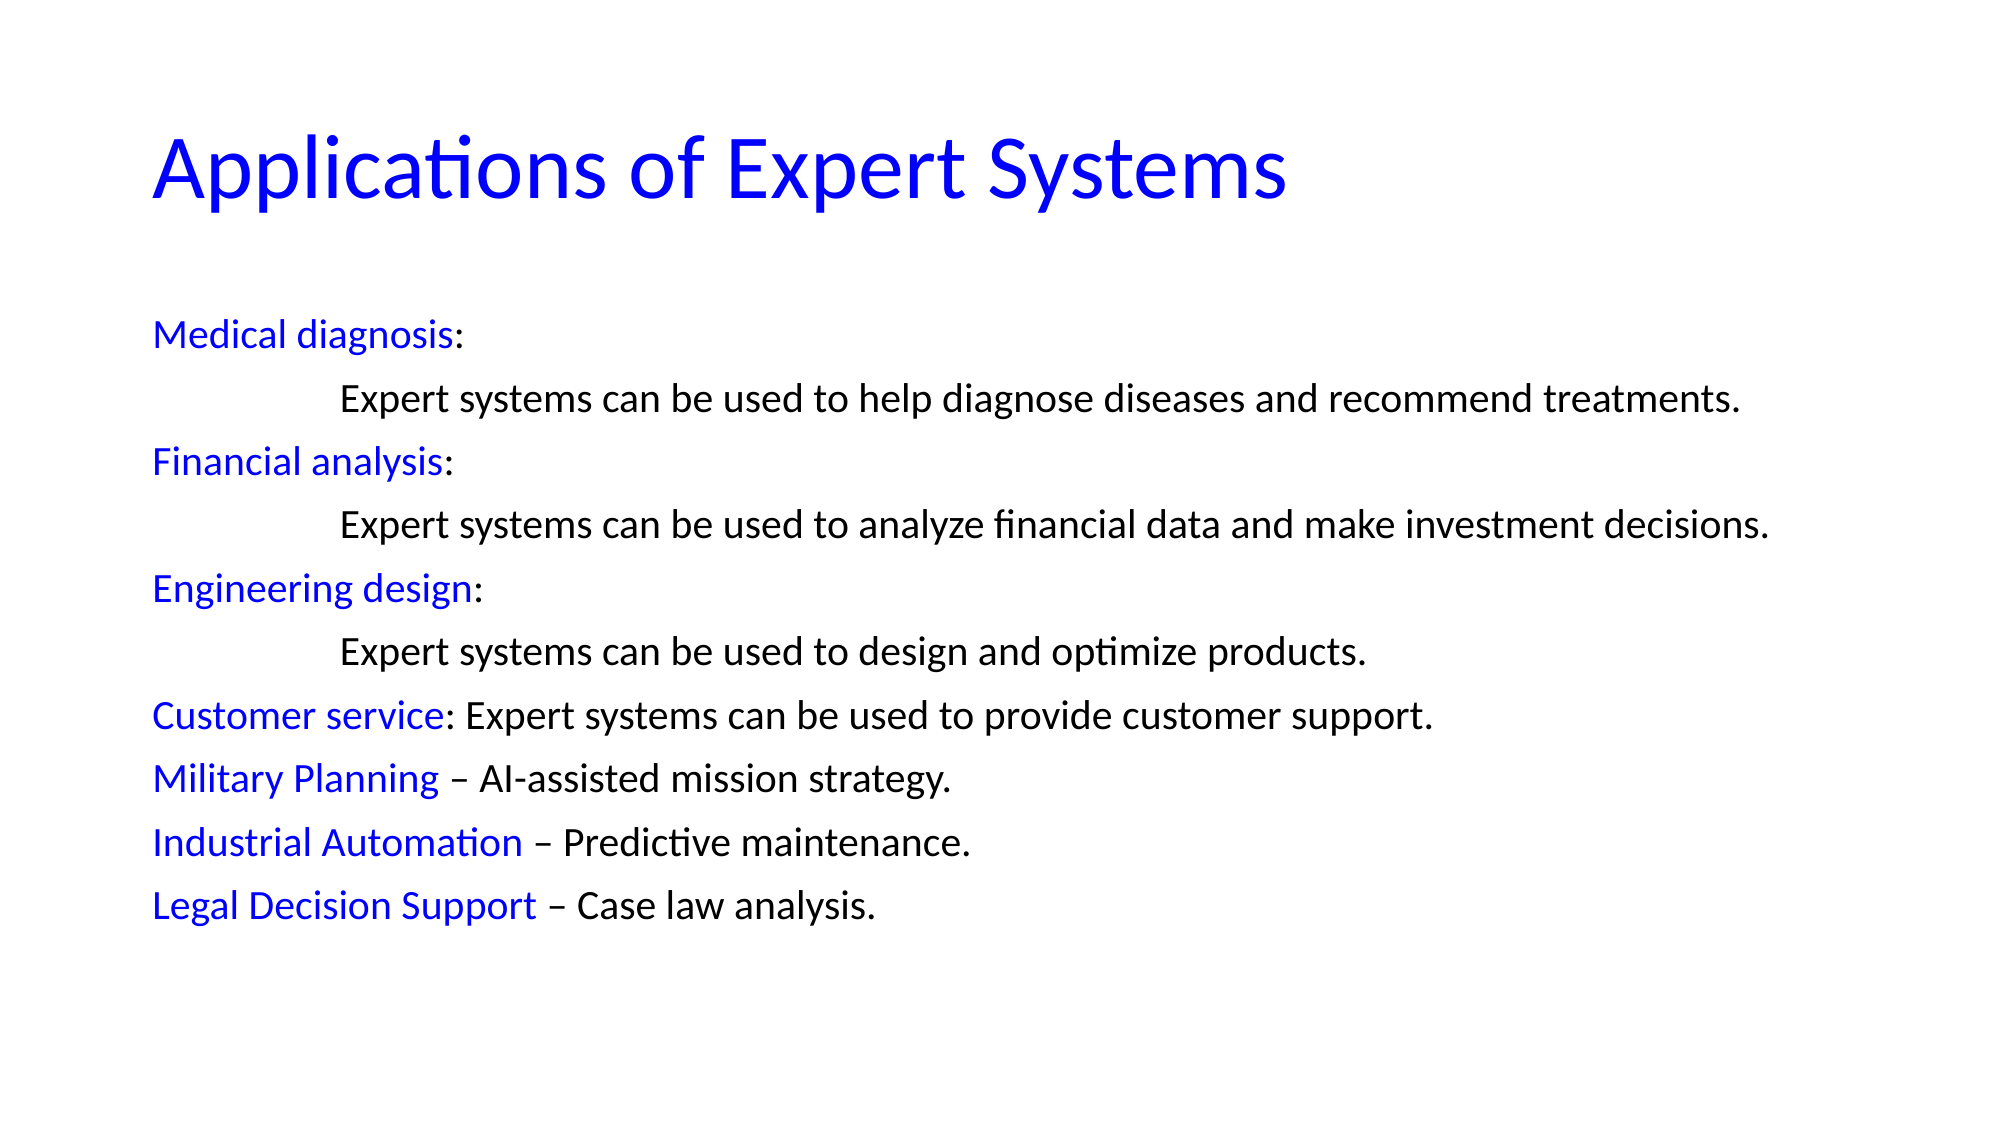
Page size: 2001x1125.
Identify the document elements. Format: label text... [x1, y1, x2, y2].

title Applications of Expert Systems [137, 59, 1863, 278]
list Medical diagnosis: Expert systems can be used to help diagnose diseases and recommend treatments. Financial analysis: Expert systems can be used to analyze financial data and make investment decisions. Engineering design: Expert systems can be used to design and optimize products. Customer service: Expert systems can be used to provide customer support. Military Planning – AI-assisted mission strategy. Industrial Automation – Predictive maintenance. Legal Decision Support – Case law analysis. [137, 299, 1863, 1014]
